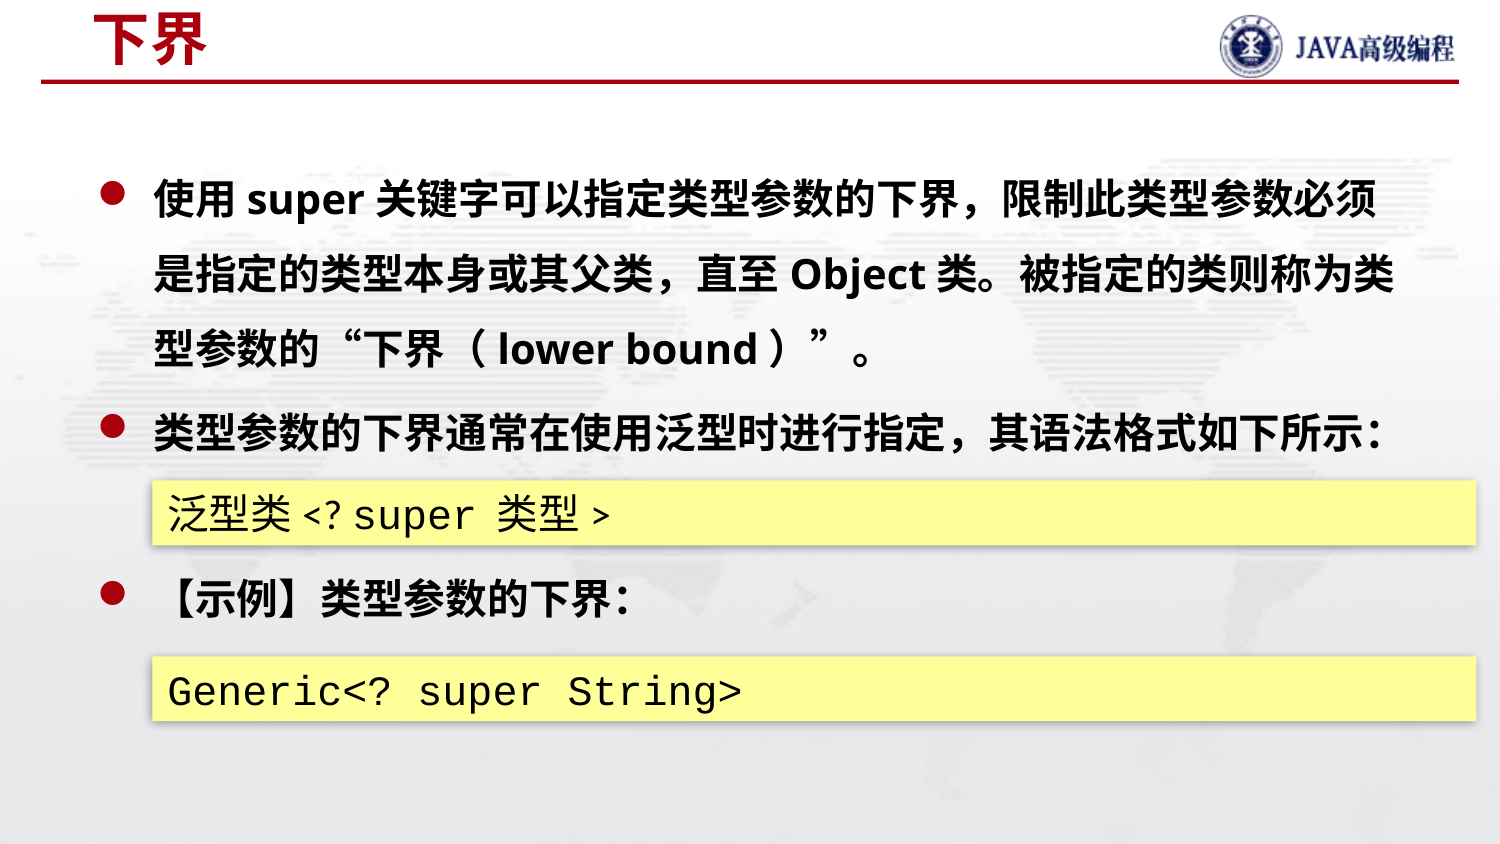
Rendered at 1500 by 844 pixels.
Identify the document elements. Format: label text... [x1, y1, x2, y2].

title 下界 [76, 2, 873, 71]
picture [0, 1, 1500, 844]
text_box Generic<? super String> [152, 656, 1477, 722]
list 使用super关键字可以指定类型参数的下界，限制此类型参数必须是指定的类型本身或其父类，直至Object类。被指定的类则称为类型参数的“下界（lower bound）”。 类型参数的下界通常在使用泛型时进行指定，其语法格式如下所示： 【示例】类型参数的下界： [81, 140, 1429, 774]
text_box 泛型类<? super 类型> [152, 480, 1477, 546]
